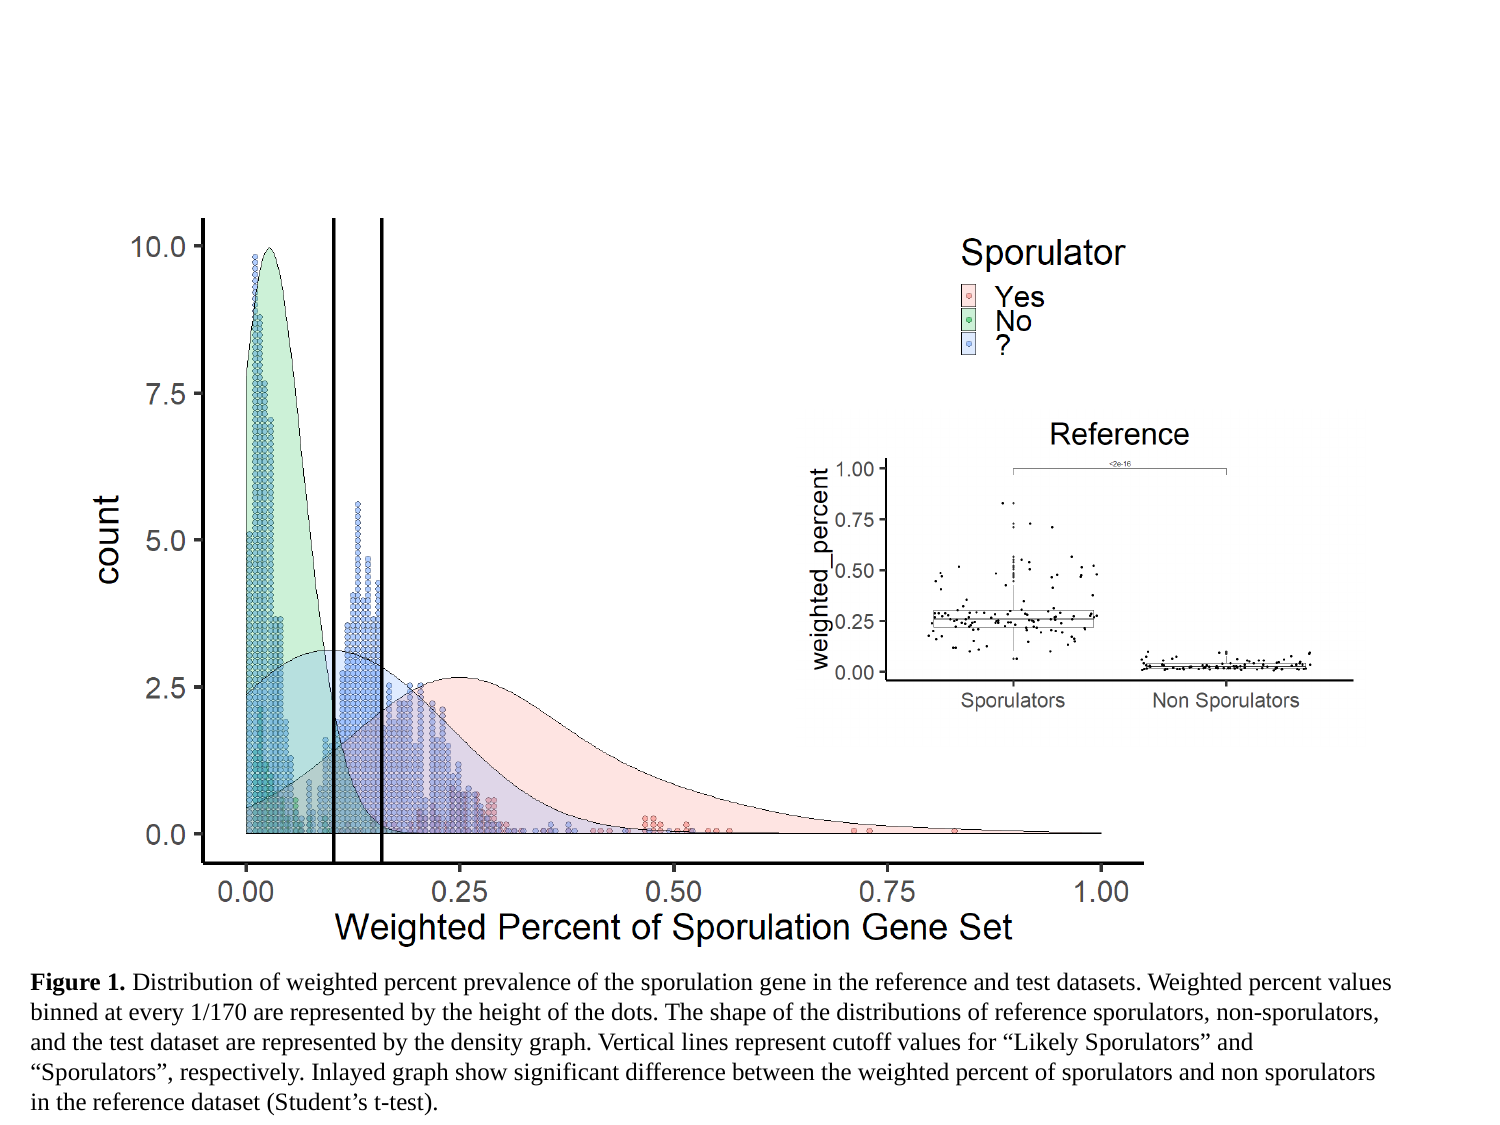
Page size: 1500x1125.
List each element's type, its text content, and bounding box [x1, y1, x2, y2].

picture [73, 200, 1366, 959]
text_box Figure 1. Distribution of weighted percent prevalence of the sporulation gene in the reference and test datasets. Weighted percent values binned at every 1/170 are represented by the height of the dots. The shape of the distributions of reference sporulators, non-sporulators, and the test dataset are represented by the density graph. Vertical lines represent cutoff values for “Likely Sporulators” and “Sporulators”, respectively. Inlayed graph show significant difference between the weighted percent of sporulators and non sporulators in the reference dataset (Student’s t-test). [15, 958, 1418, 1123]
